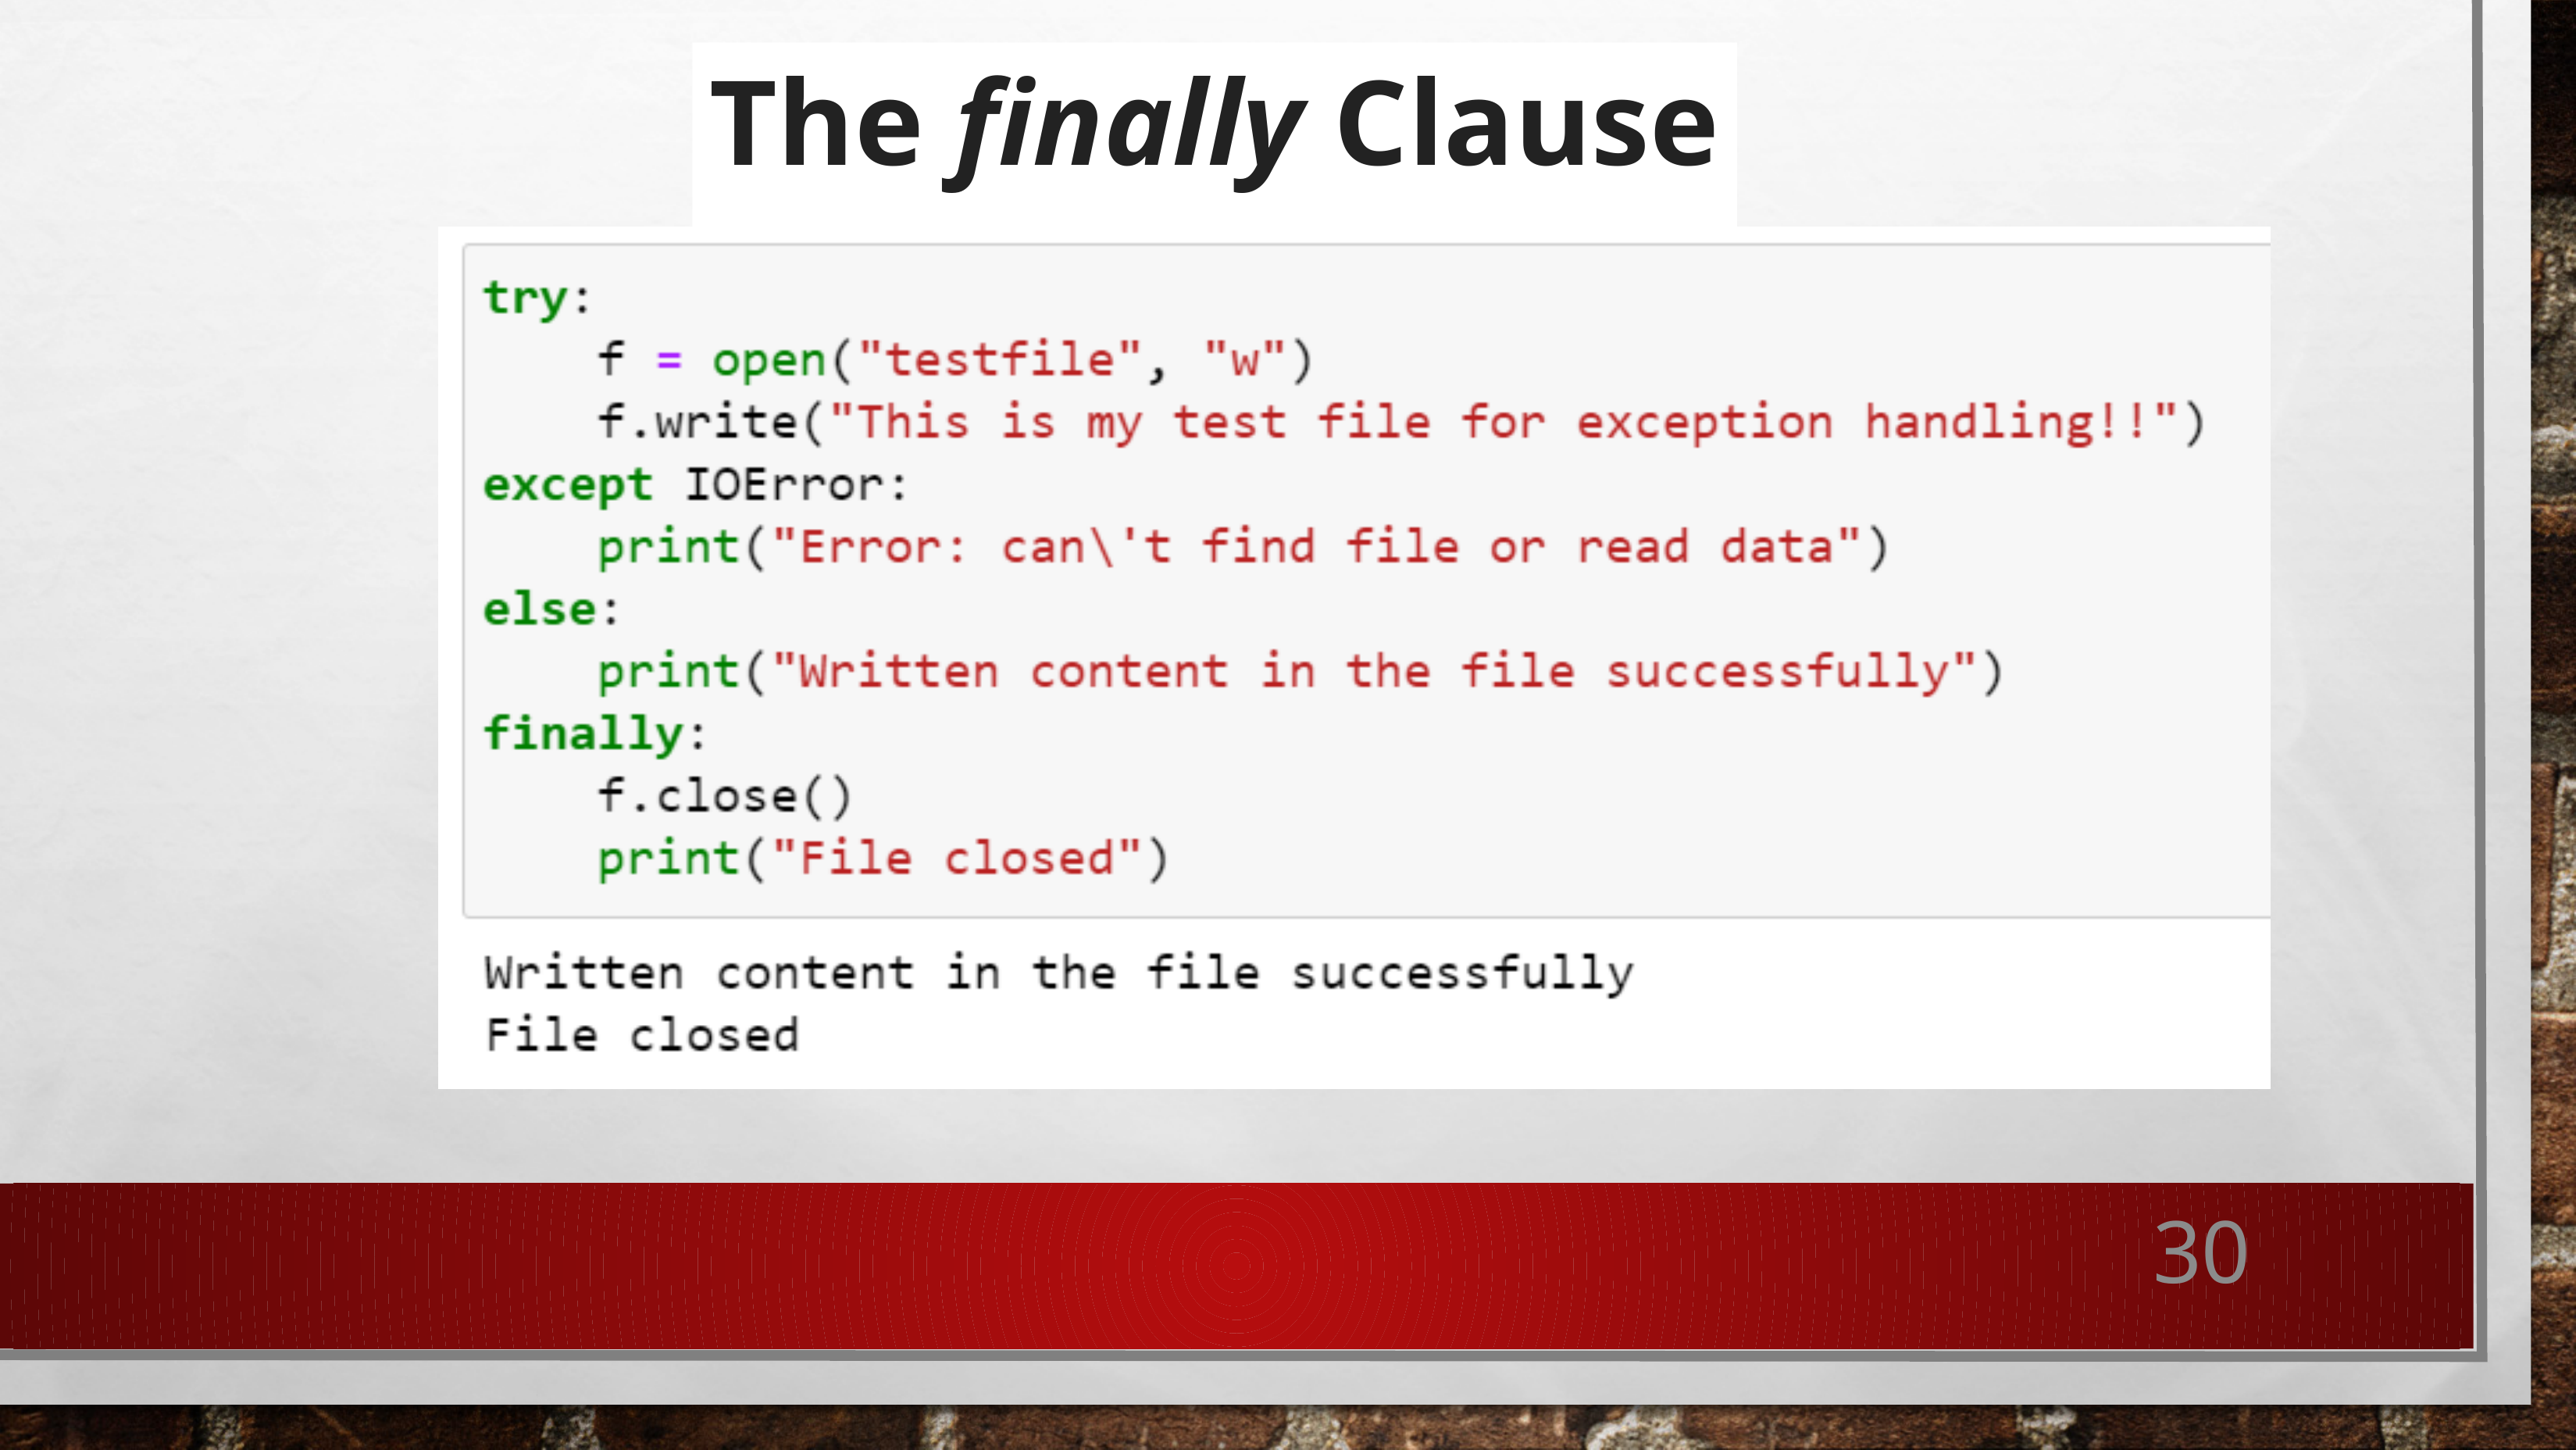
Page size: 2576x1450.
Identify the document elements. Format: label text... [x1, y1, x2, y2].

picture [438, 226, 2271, 1090]
picture [0, 1405, 2059, 1450]
slide_number 30 [2059, 1090, 2251, 1450]
picture [2251, 0, 2576, 1450]
text_box The finally Clause [692, 42, 1737, 226]
